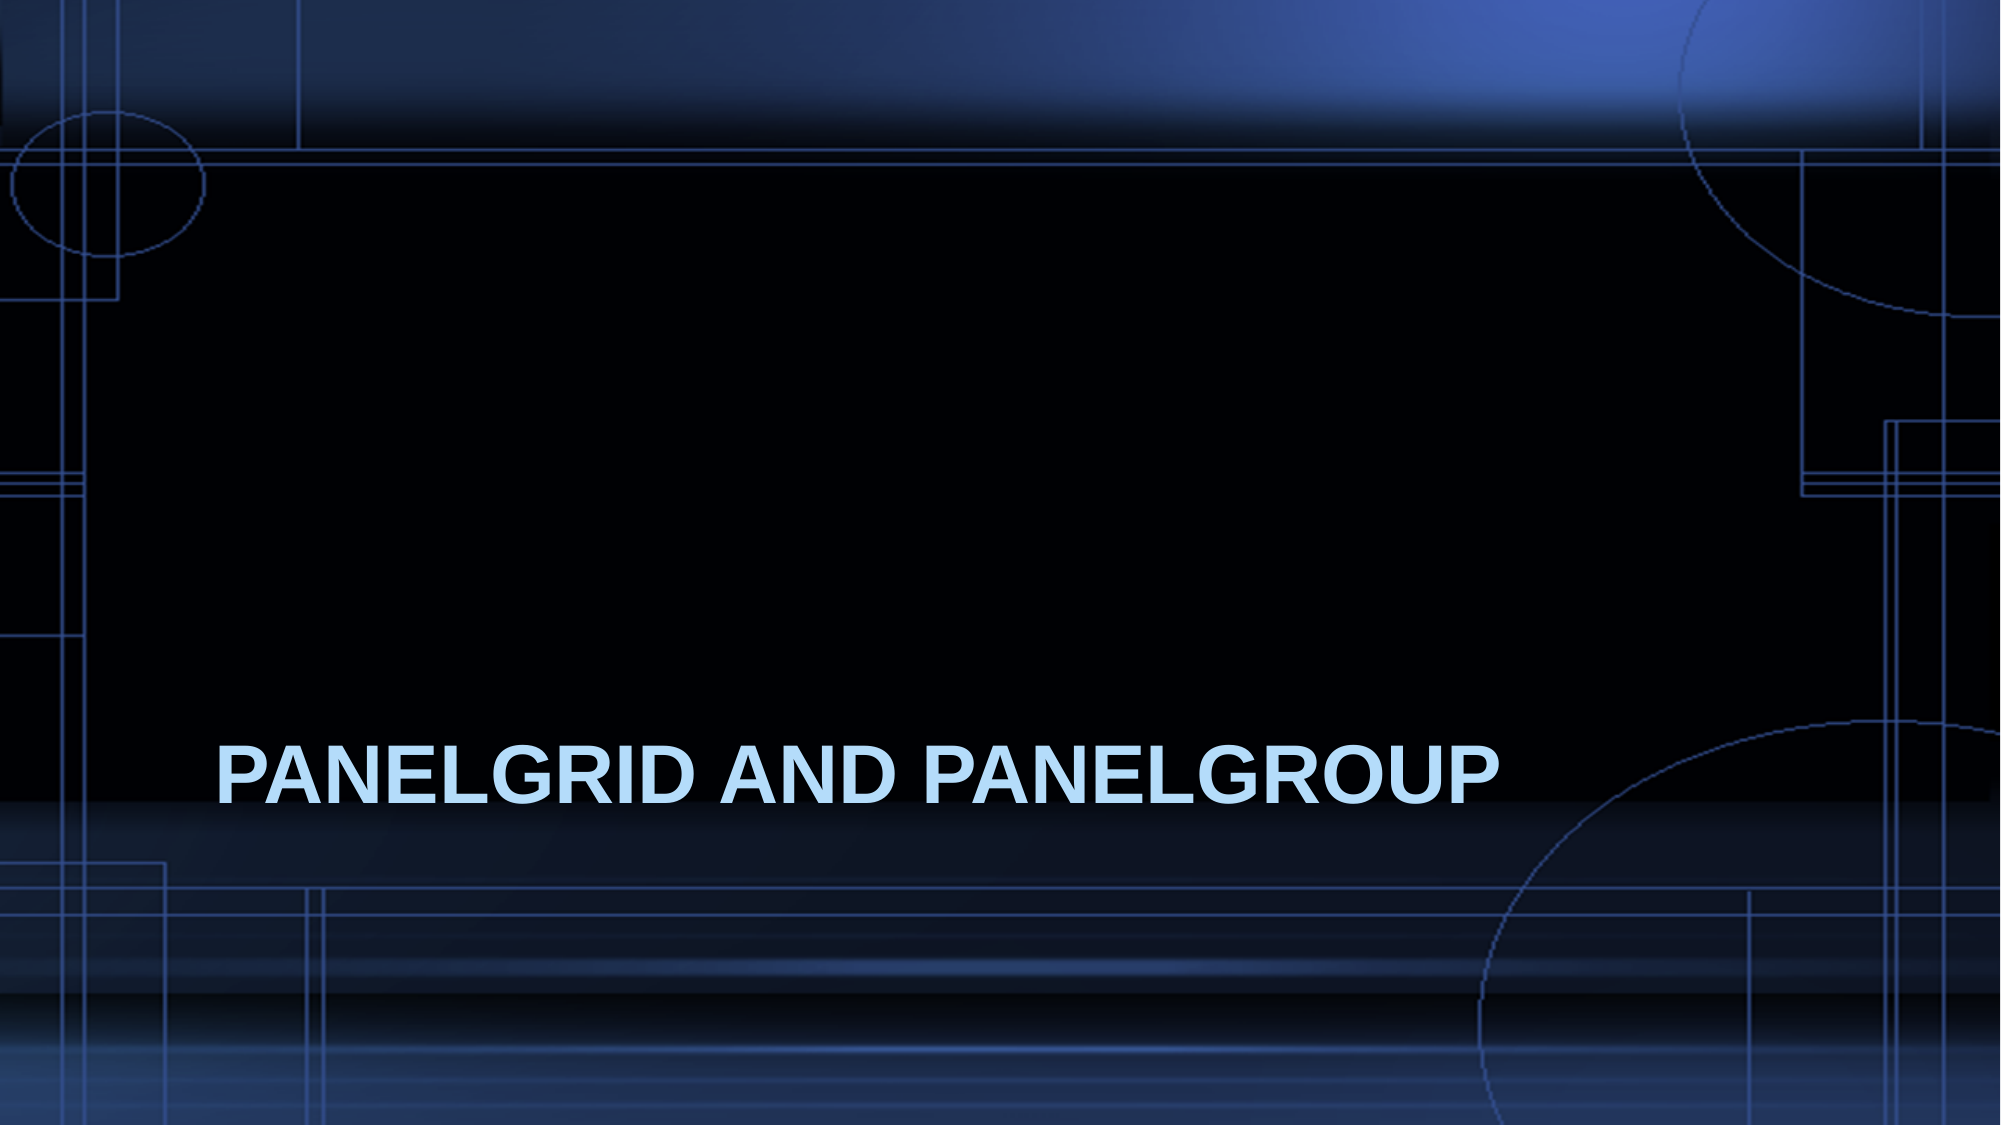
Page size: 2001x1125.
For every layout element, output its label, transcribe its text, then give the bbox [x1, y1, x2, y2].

picture [0, 0, 2001, 1125]
title PanelGrid and PanelGroup [200, 712, 1900, 1037]
